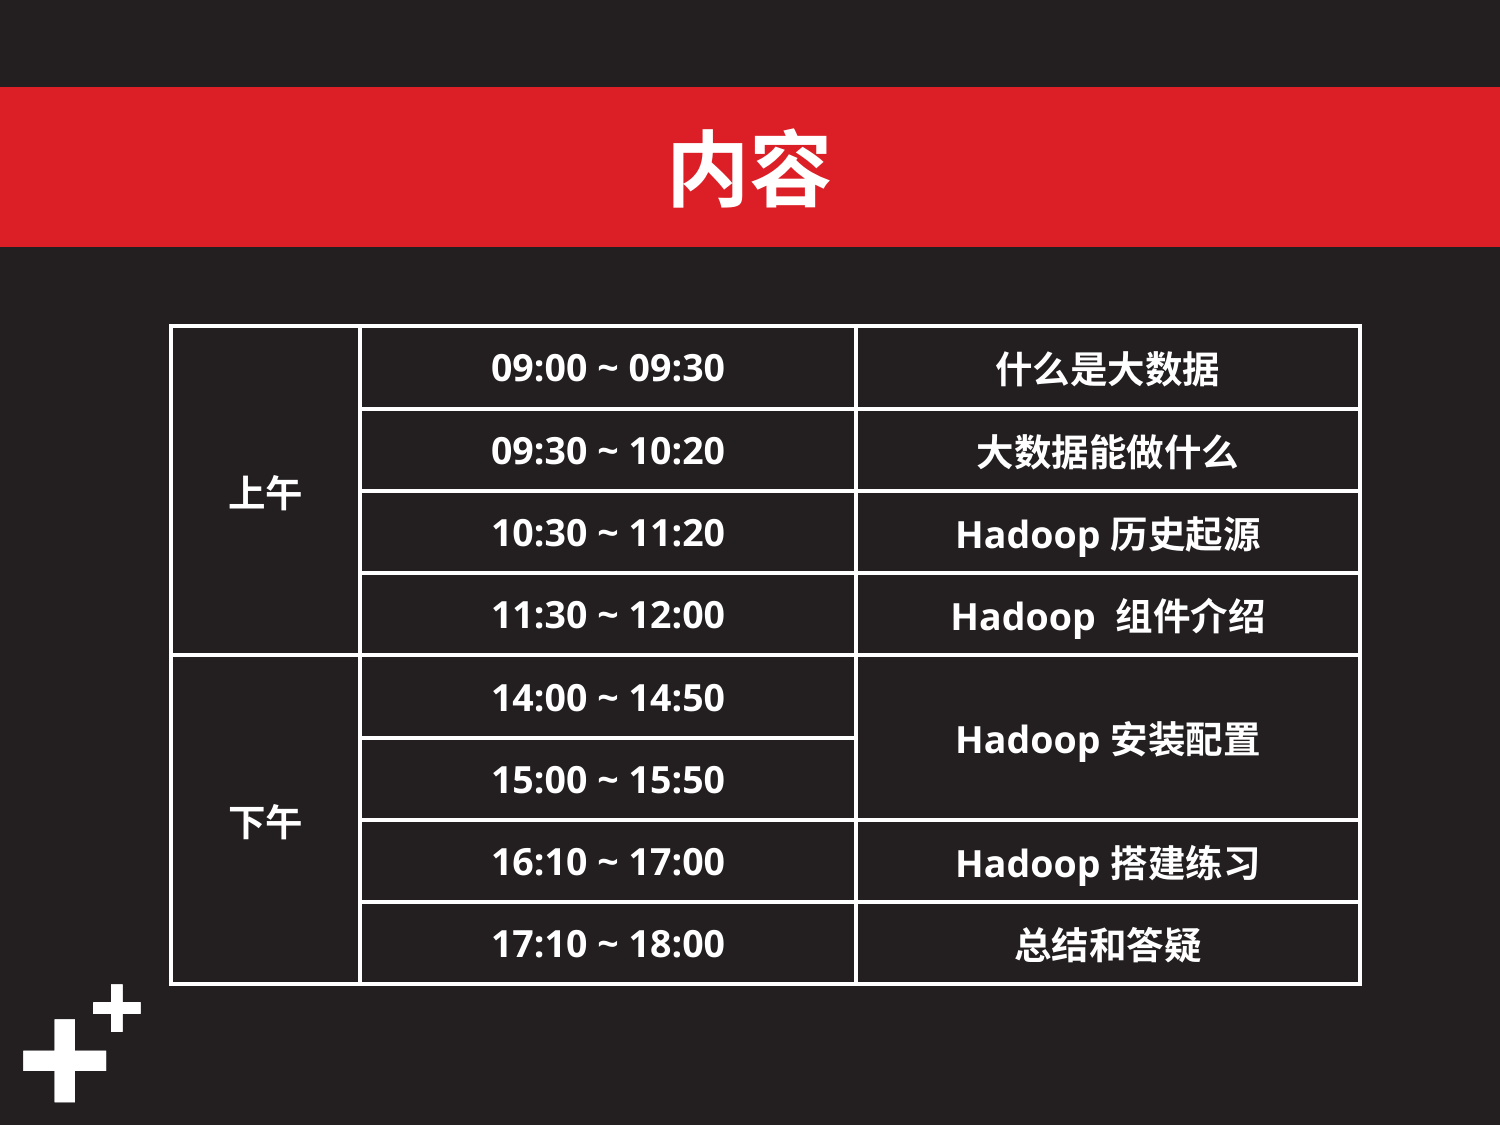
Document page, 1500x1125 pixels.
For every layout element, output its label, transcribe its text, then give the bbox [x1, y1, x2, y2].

table_cell 16:10 ~ 17:00 [362, 822, 854, 900]
table_cell 10:30 ~ 11:20 [362, 493, 854, 571]
table_cell Hadoop安装配置 [858, 657, 1358, 818]
table_cell 09:30 ~ 10:20 [362, 411, 854, 489]
table_cell 大数据能做什么 [858, 411, 1358, 489]
table_cell Hadoop 组件介绍 [858, 575, 1358, 653]
table_cell 17:10 ~ 18:00 [362, 904, 854, 982]
table_cell 11:30 ~ 12:00 [362, 575, 854, 653]
table_cell 下午 [173, 657, 358, 982]
text_box 内容 [0, 90, 1500, 244]
table_cell 总结和答疑 [858, 904, 1358, 982]
text_box [93, 984, 141, 1032]
table_cell Hadoop历史起源 [858, 493, 1358, 571]
table_header 09:00 ~ 09:30 [362, 328, 854, 407]
table_cell 14:00 ~ 14:50 [362, 657, 854, 736]
text_box [23, 1019, 107, 1103]
table_cell Hadoop搭建练习 [858, 822, 1358, 900]
table_header 上午 [173, 328, 358, 653]
table_header 什么是大数据 [858, 328, 1358, 407]
table_cell 15:00 ~ 15:50 [362, 740, 854, 818]
